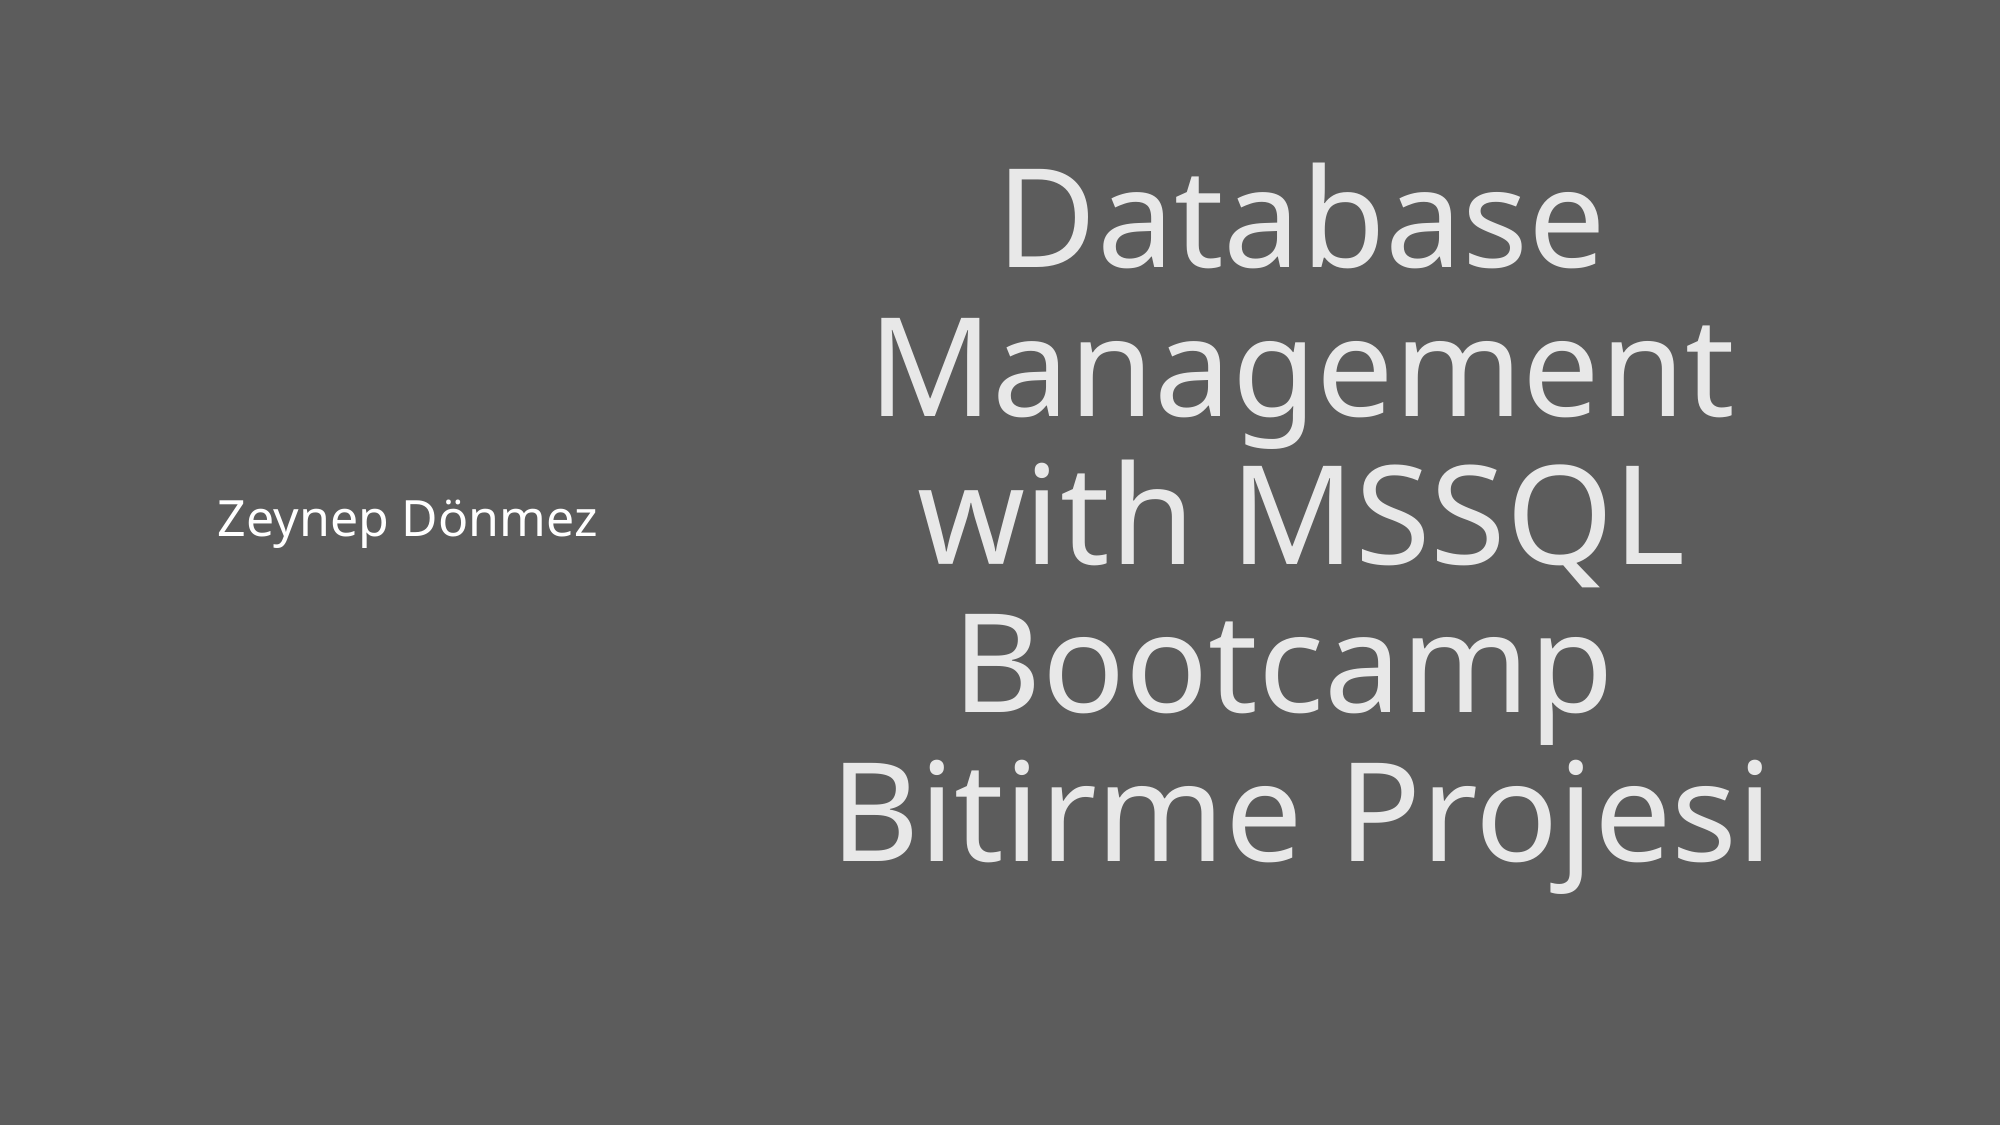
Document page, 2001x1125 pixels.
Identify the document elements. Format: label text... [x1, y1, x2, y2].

subtitle Zeynep Dönmez [69, 105, 613, 935]
title Database Management with MSSQL Bootcamp Bitirme Projesi [713, 105, 1890, 935]
